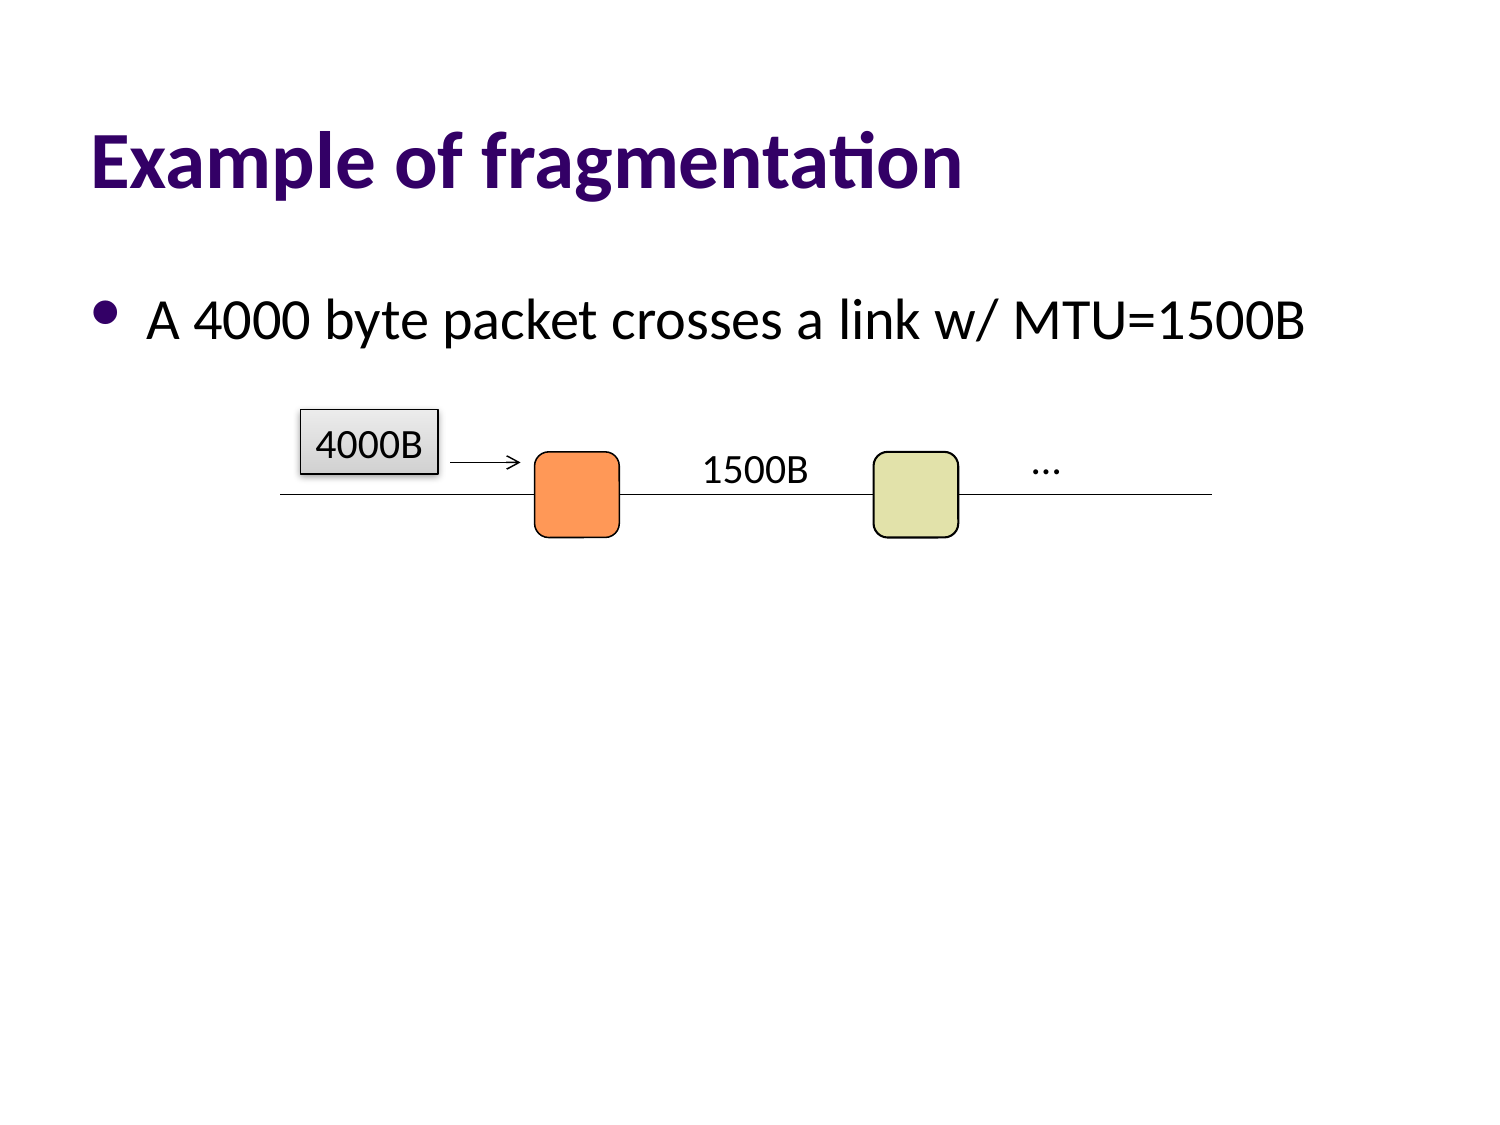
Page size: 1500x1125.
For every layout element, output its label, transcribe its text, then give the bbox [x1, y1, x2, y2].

list A 4000 byte packet crosses a link w/ MTU=1500B [75, 282, 1425, 463]
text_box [280, 409, 1213, 538]
title Example of fragmentation [75, 20, 1425, 213]
